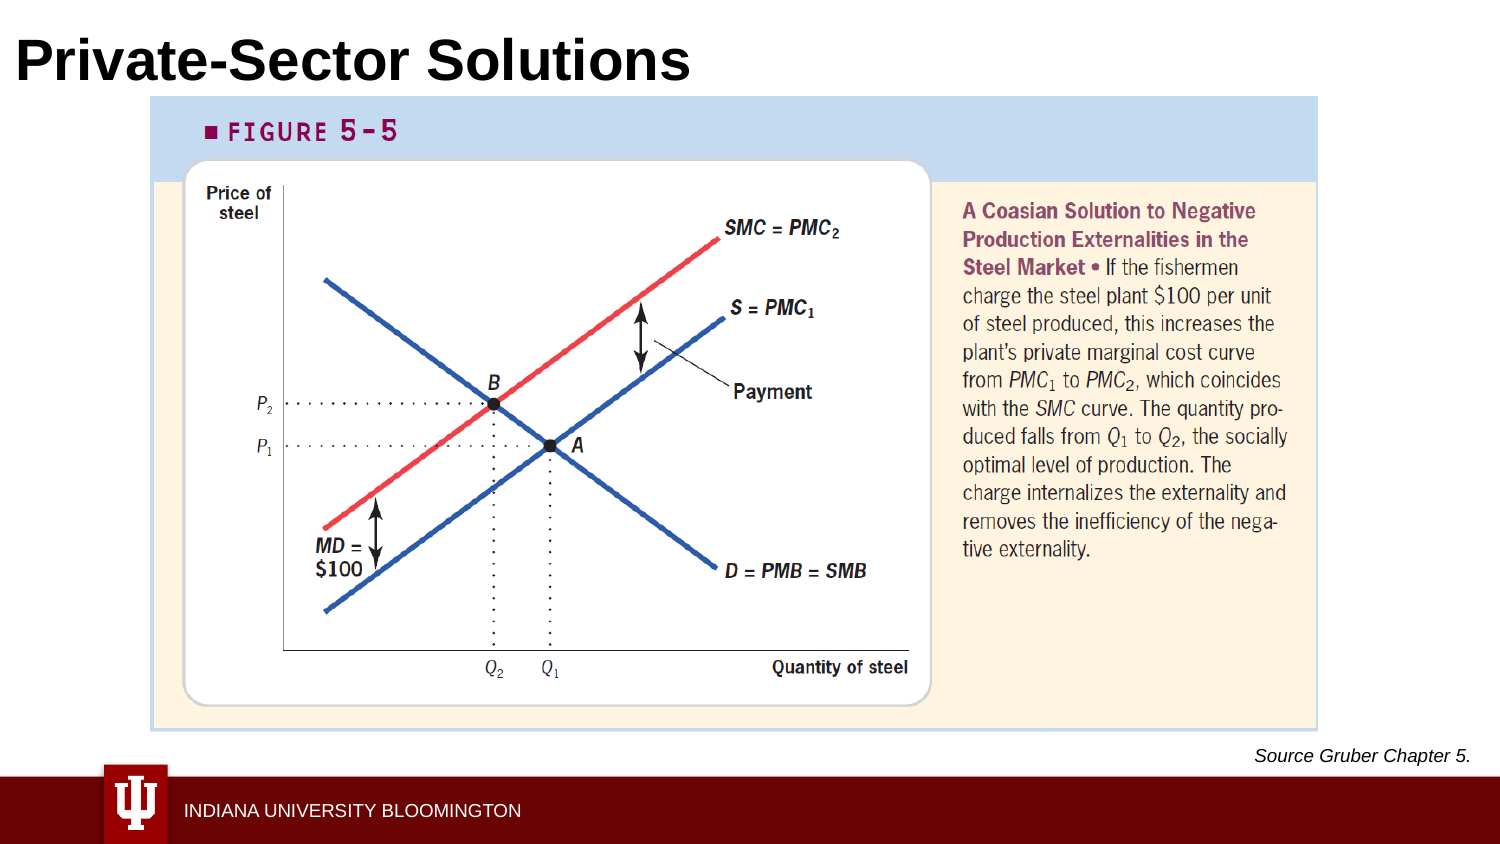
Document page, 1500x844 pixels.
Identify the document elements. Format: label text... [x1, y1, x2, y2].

title Private-Sector Solutions [0, 0, 1500, 115]
text_box Source Gruber Chapter 5. [726, 736, 1492, 774]
picture [148, 89, 1318, 733]
